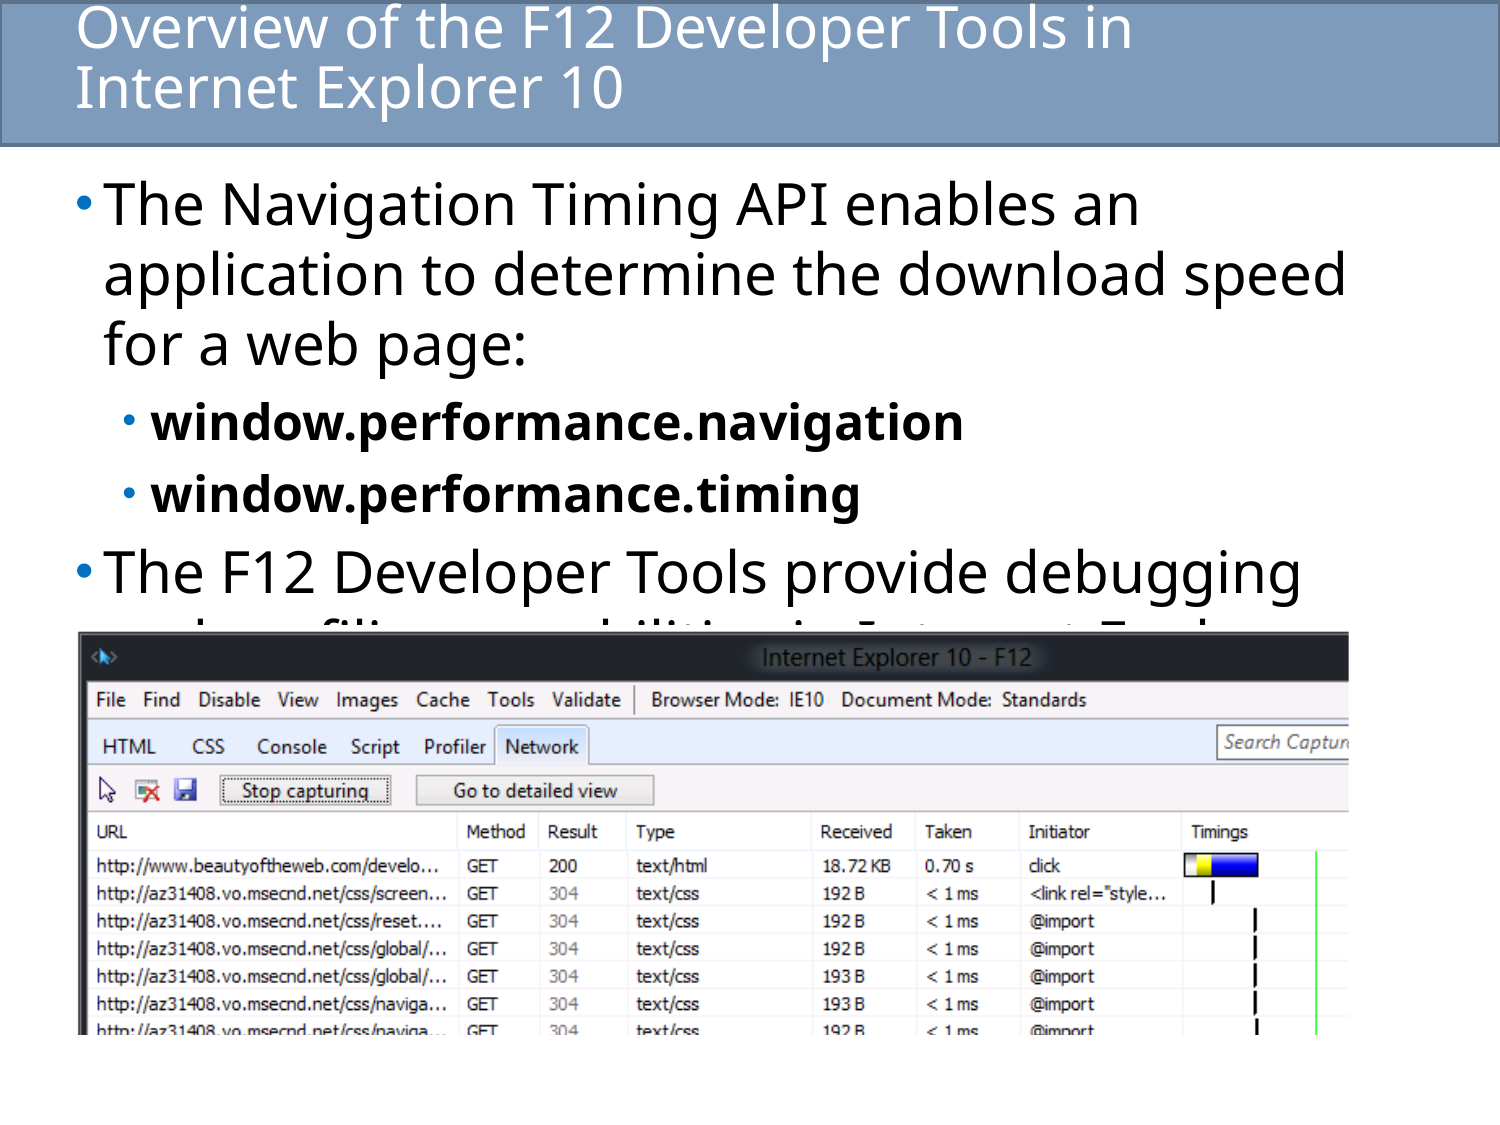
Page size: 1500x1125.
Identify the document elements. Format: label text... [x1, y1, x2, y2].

title Overview of the F12 Developer Tools in Internet Explorer 10 [75, 0, 1351, 122]
text_box The Navigation Timing API enables an application to determine the download speed for a web page: window.performance.navigation window.performance.timing The F12 Developer Tools provide debugging and profiling capabilities in Internet Explorer [75, 167, 1408, 1012]
picture [0, 624, 1349, 1035]
